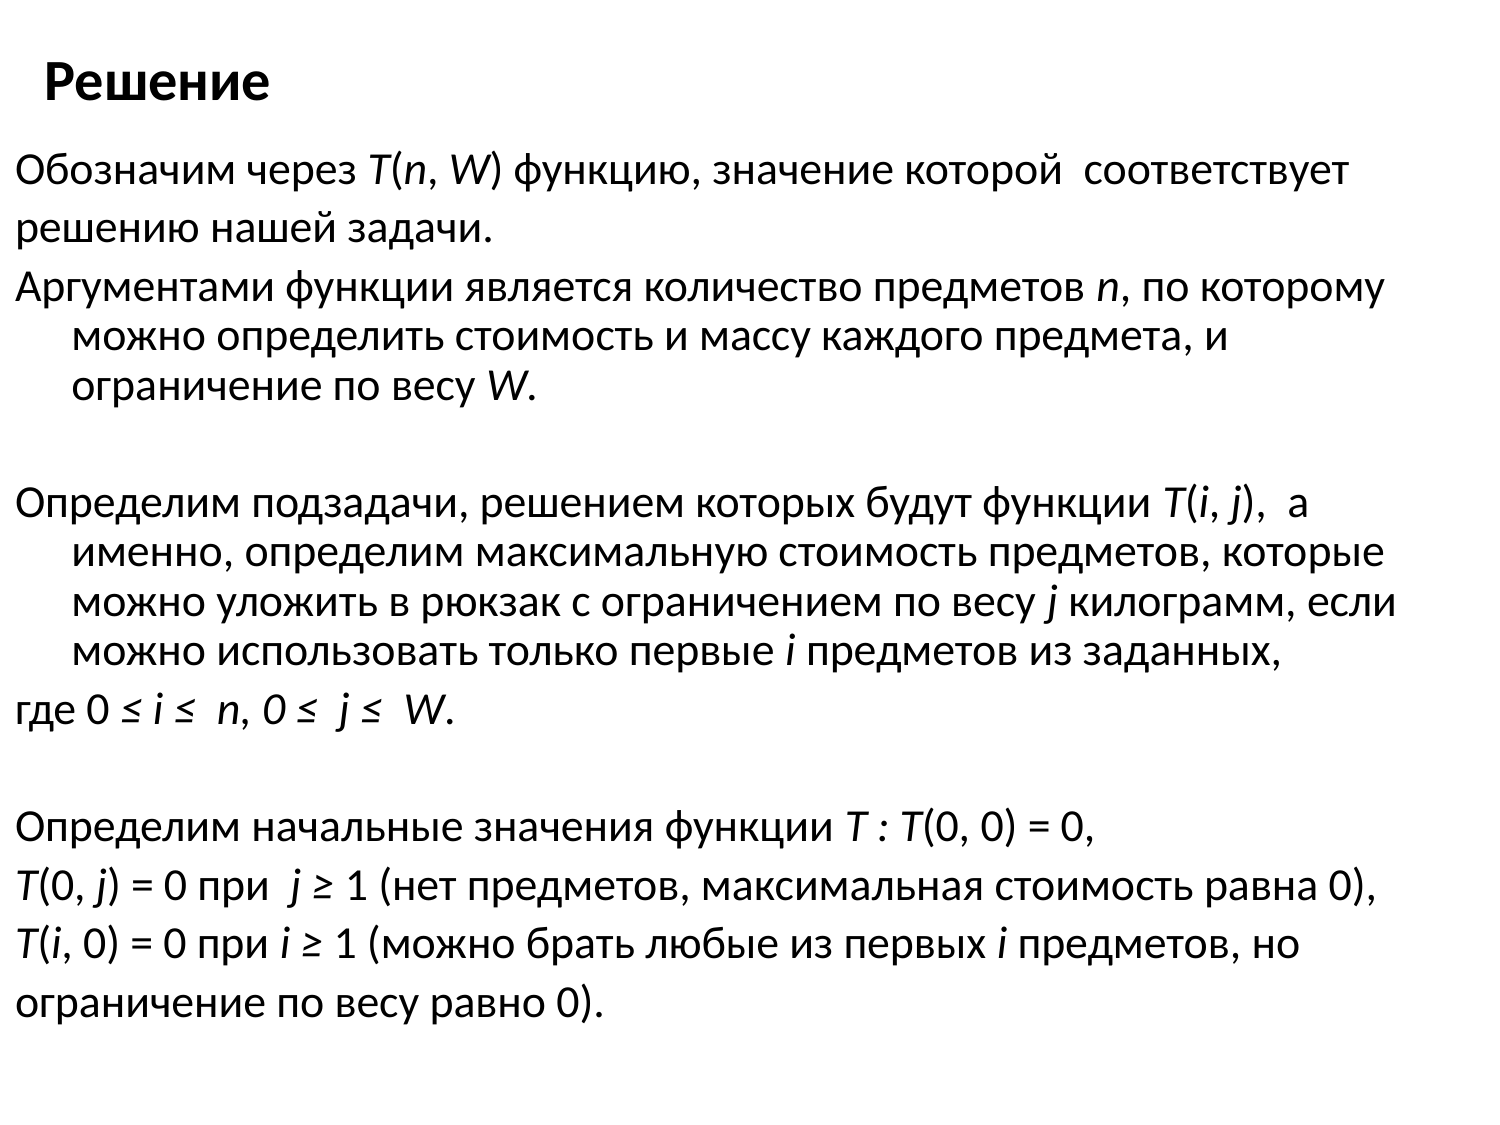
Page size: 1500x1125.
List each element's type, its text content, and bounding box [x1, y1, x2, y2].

list Обозначим через T(n, W) функцию, значение которой соответствует решению нашей задачи. Аргументами функции является количество предметов n, по которому можно определить стоимость и массу каждого предмета, и ограничение по весу W. Определим подзадачи, решением которых будут функции T(i, j), а именно, определим максимальную стоимость предметов, которые можно уложить в рюкзак с ограничением по весу j килограмм, если можно использовать только первые i предметов из заданных, где 0 ≤ i ≤ n, 0 ≤ j ≤ W. Определим начальные значения функции T : T(0, 0) = 0, T(0, j) = 0 при j ≥ 1 (нет предметов, максимальная стоимость равна 0), T(i, 0) = 0 при i ≥ 1 (можно брать любые из первых i предметов, но ограничение по весу равно 0). [0, 136, 1448, 1071]
title Решение [29, 30, 1380, 124]
